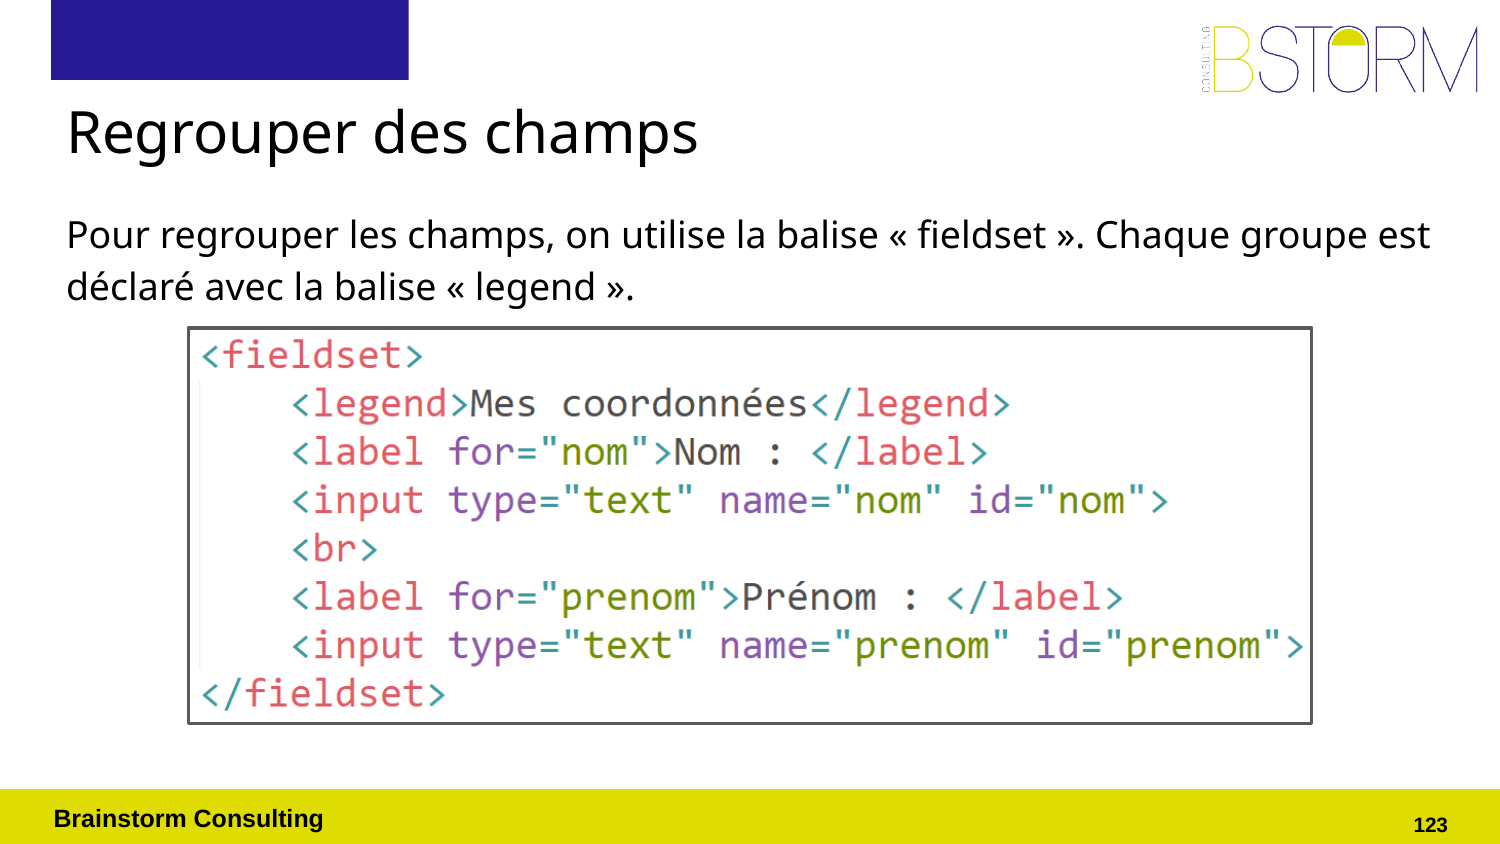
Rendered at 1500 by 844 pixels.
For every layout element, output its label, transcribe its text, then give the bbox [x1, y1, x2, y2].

picture [189, 329, 1311, 723]
picture [1188, 11, 1490, 106]
title Regrouper des champs [51, 80, 1449, 175]
slide_number ‹#› [1372, 797, 1463, 839]
list Pour regrouper les champs, on utilise la balise « fieldset ». Chaque groupe est déclaré avec la balise « legend ». [51, 189, 1449, 750]
